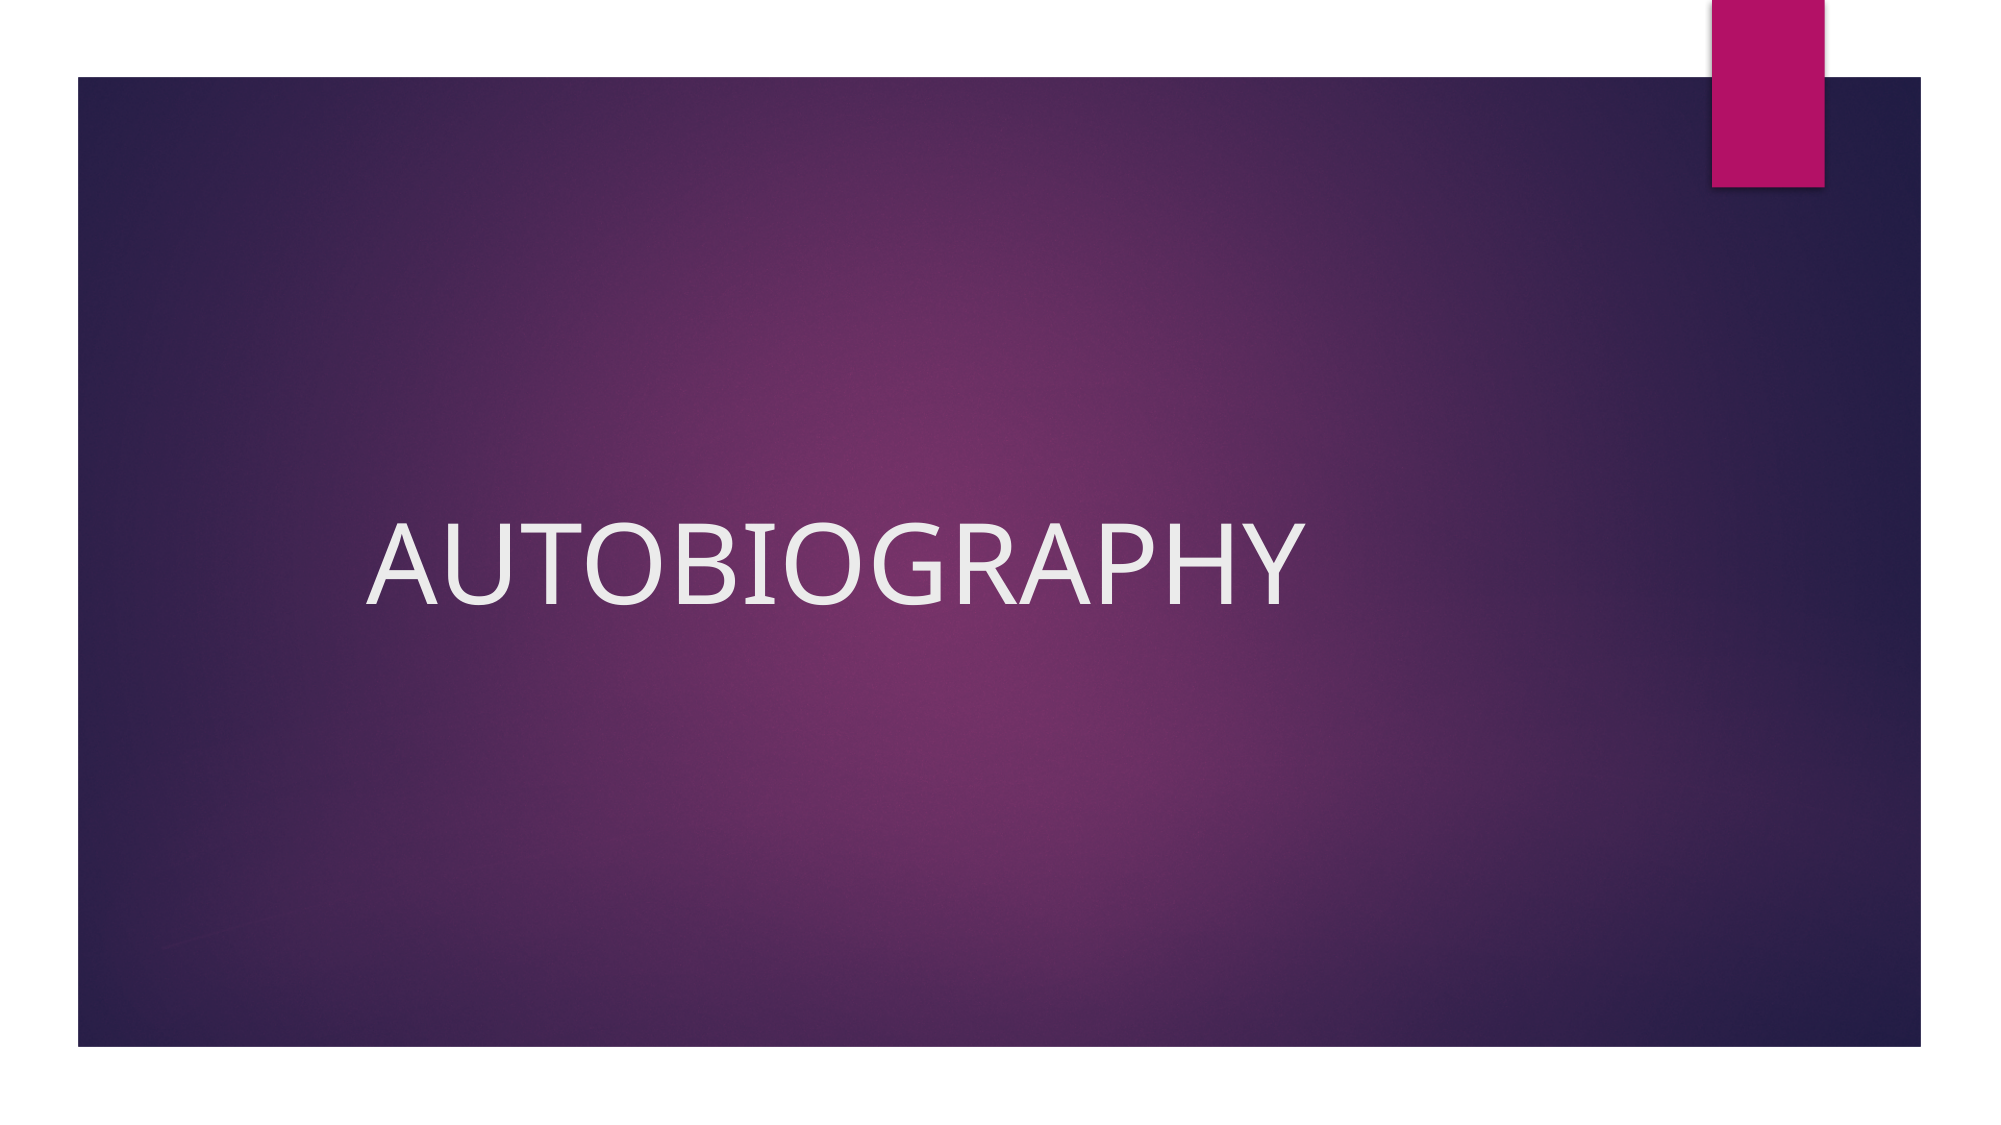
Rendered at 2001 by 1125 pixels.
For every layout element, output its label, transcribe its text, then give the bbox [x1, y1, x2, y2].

title AUTOBIOGRAPHY [351, 444, 1842, 635]
